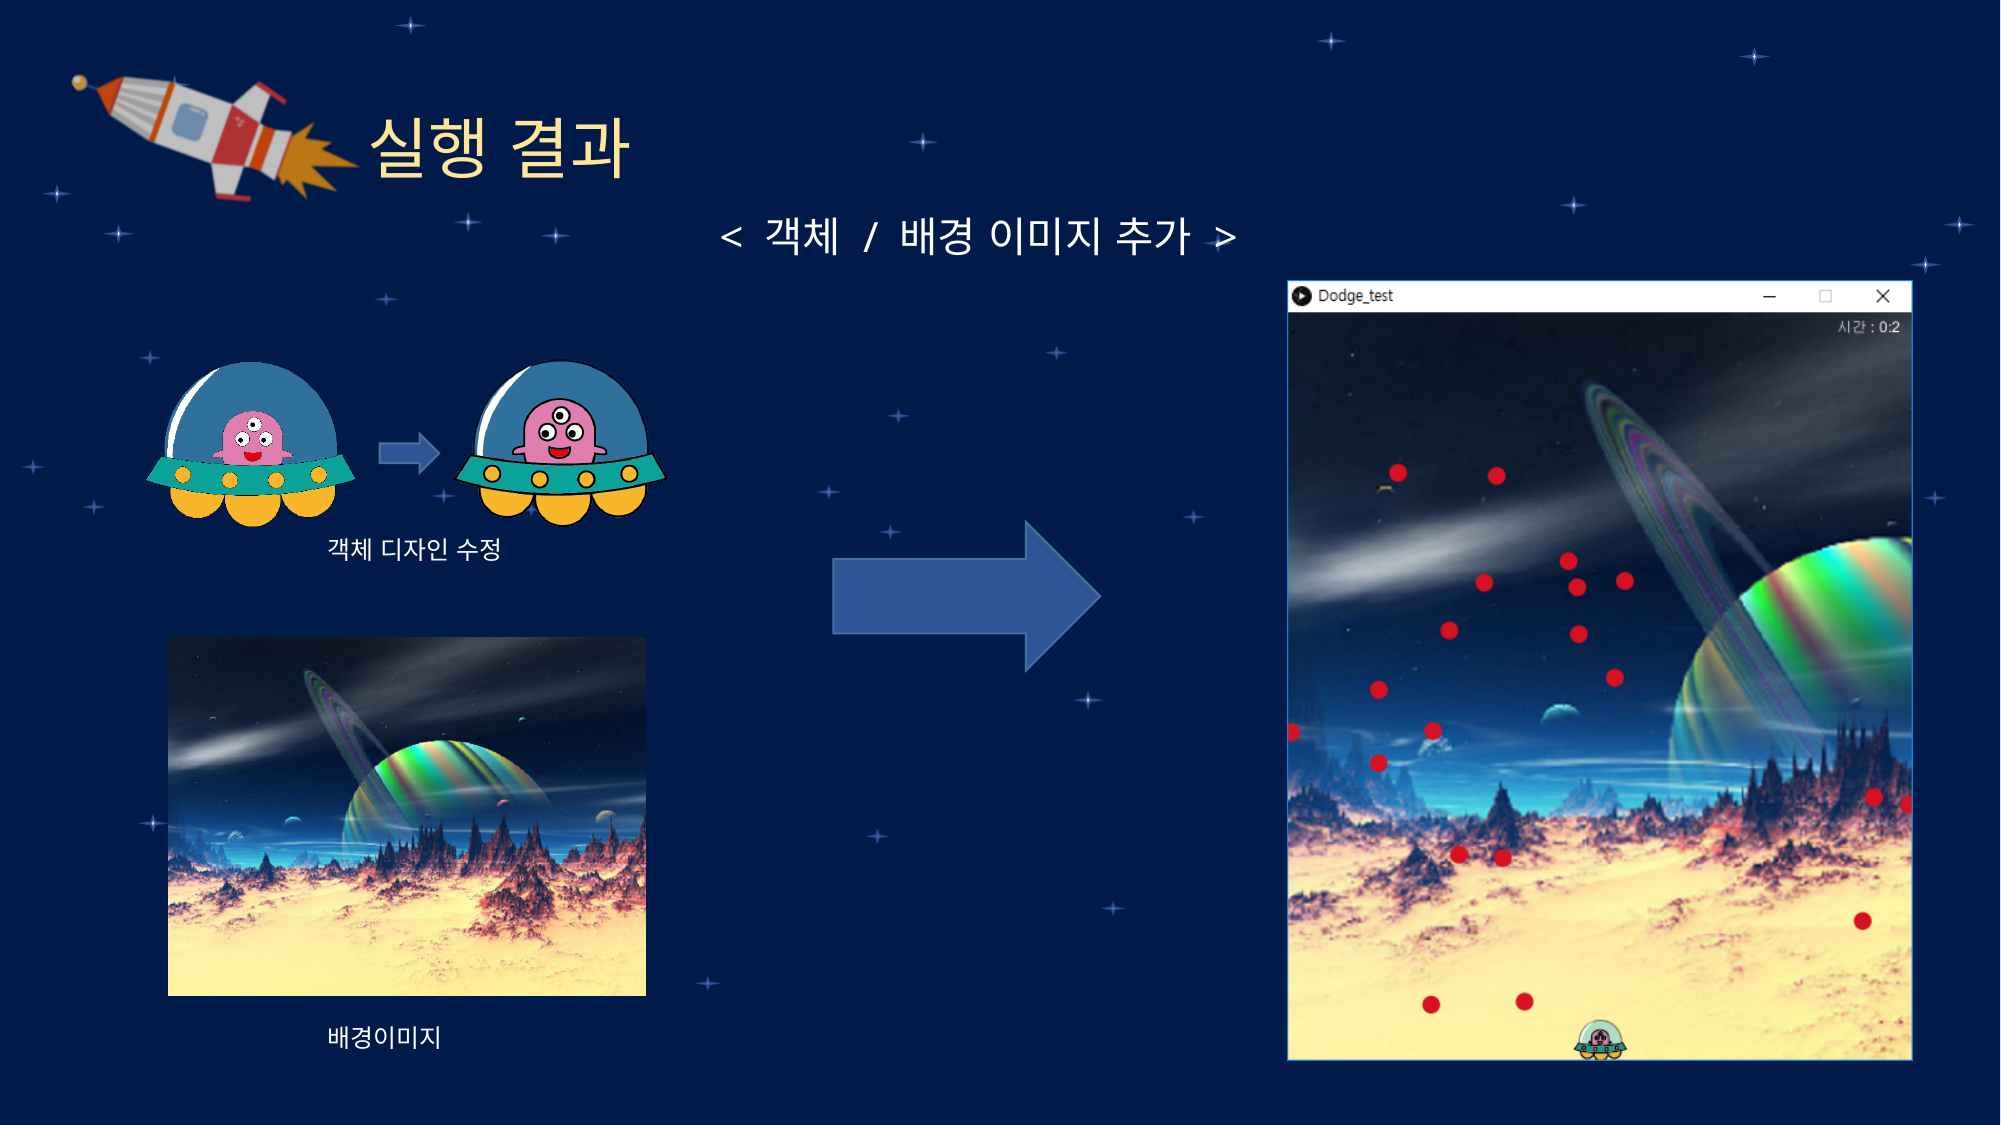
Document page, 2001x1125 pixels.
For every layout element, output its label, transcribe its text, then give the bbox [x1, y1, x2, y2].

text_box [832, 519, 1102, 674]
text_box 객체 디자인 수정 [313, 527, 538, 572]
picture [0, 0, 2001, 1125]
text_box [378, 431, 441, 476]
text_box 배경이미지 [312, 1015, 502, 1060]
